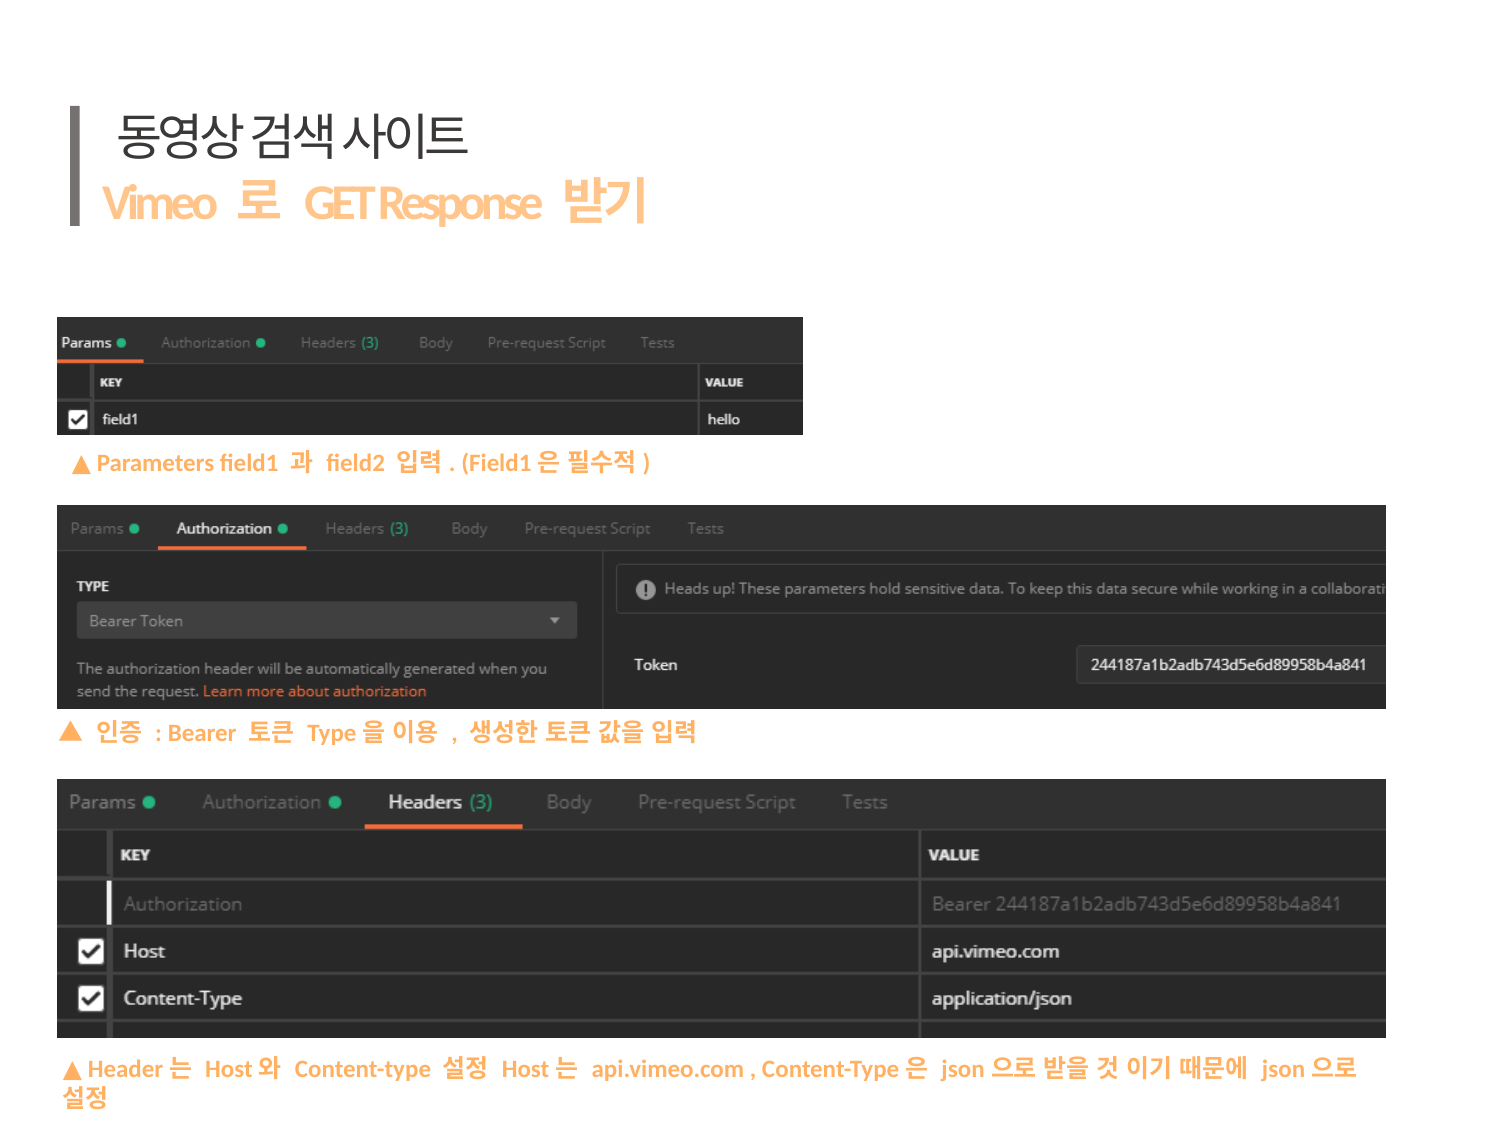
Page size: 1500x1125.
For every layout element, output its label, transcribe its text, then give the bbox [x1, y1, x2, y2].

text_box 동영상 검색 사이트 [101, 79, 549, 161]
picture [56, 779, 1386, 1038]
text_box Vimeo 로 GET Response 받기 [76, 161, 683, 237]
text_box ▲ Header는 Host와 Content-type 설정 Host는 api.vimeo.com , Content-Type은 json으로 받을 것 이기 때문에 json으로 설정 [48, 1045, 1421, 1121]
text_box ▲ Parameters field1 과 field2 입력. (Field1은 필수적) [57, 439, 1034, 485]
picture [56, 317, 803, 435]
text_box ▲ 인증 : Bearer 토큰 Type을 이용 , 생성한 토큰 값을 입력 [43, 708, 1020, 754]
picture [56, 505, 1386, 709]
text_box [69, 105, 81, 227]
